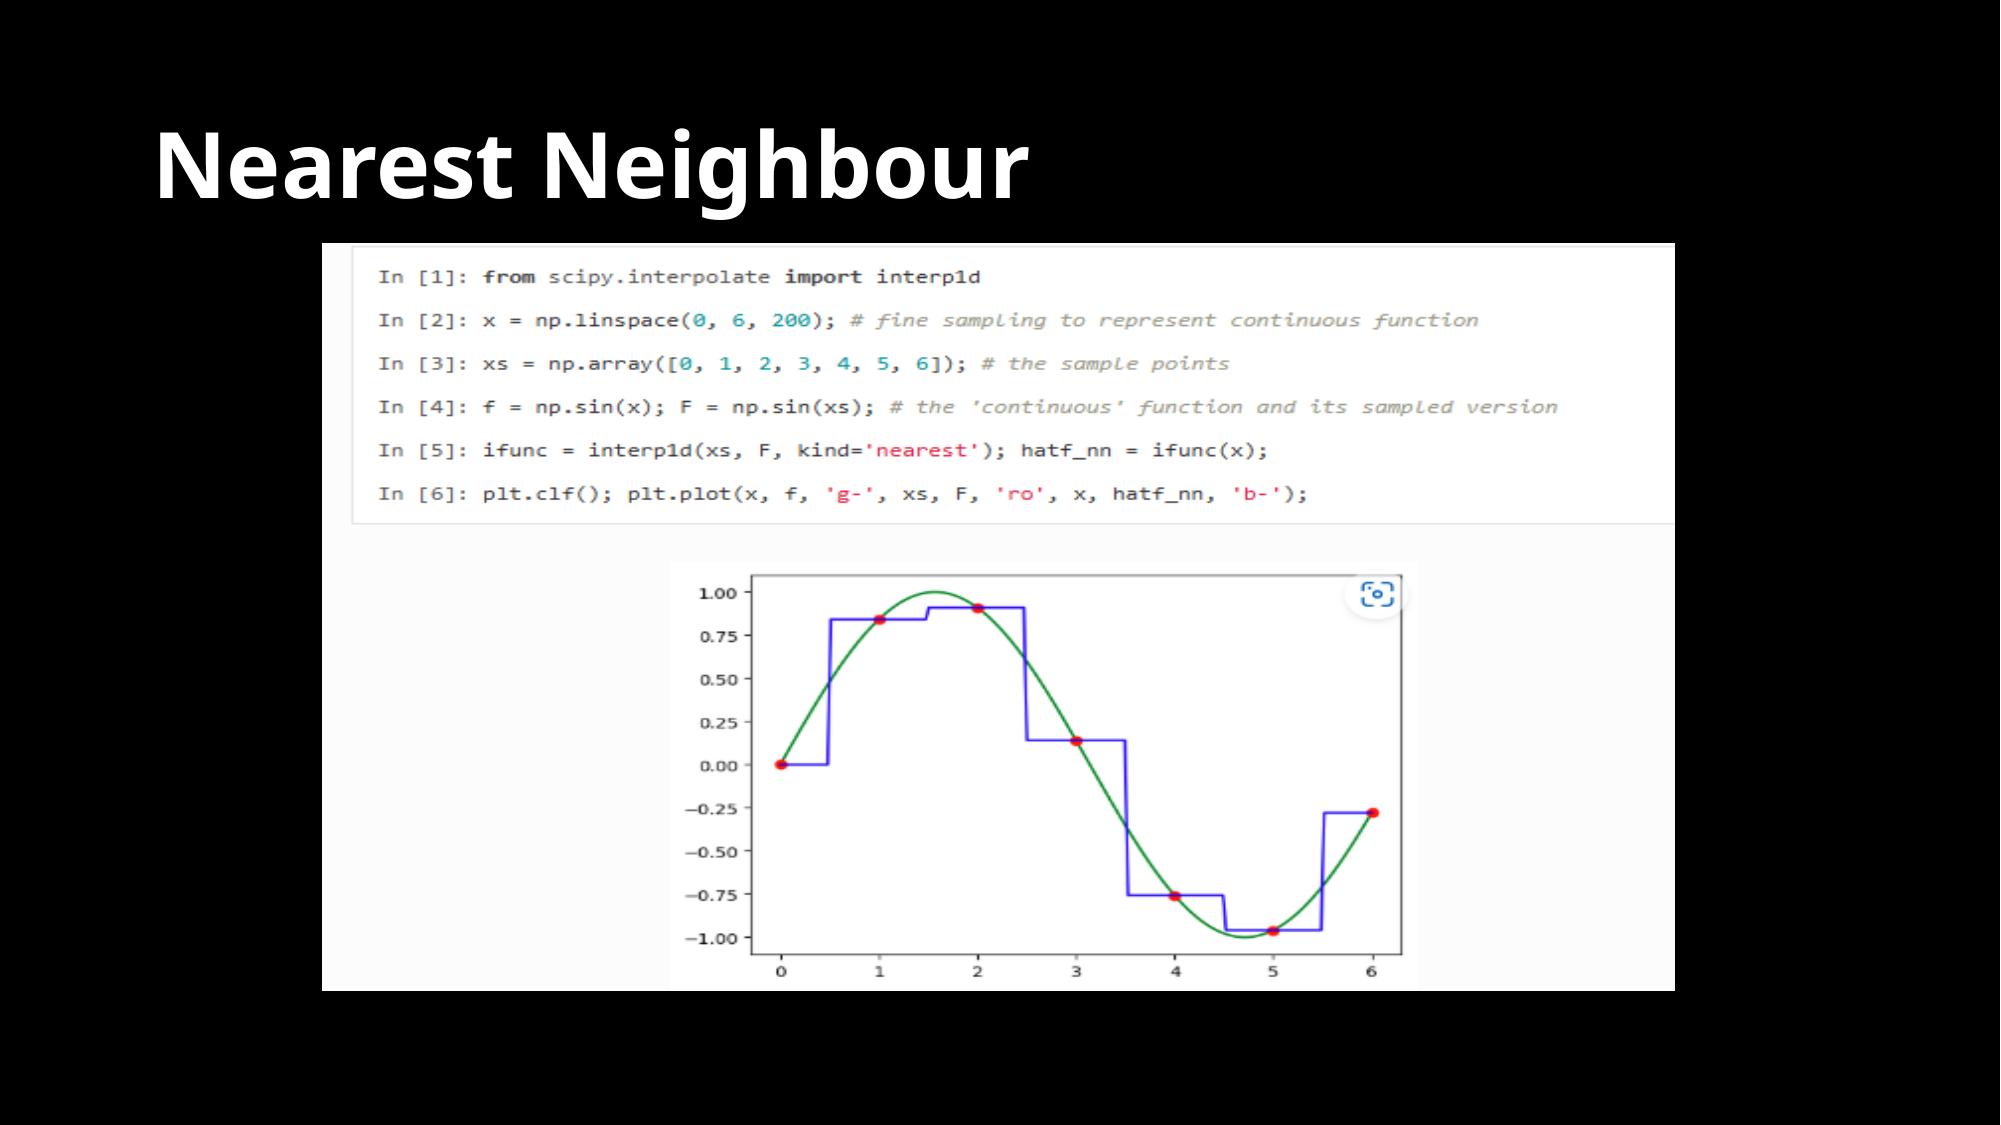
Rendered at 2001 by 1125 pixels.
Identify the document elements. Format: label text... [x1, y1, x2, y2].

picture [322, 243, 1675, 991]
title Nearest Neighbour [137, 59, 1863, 278]
